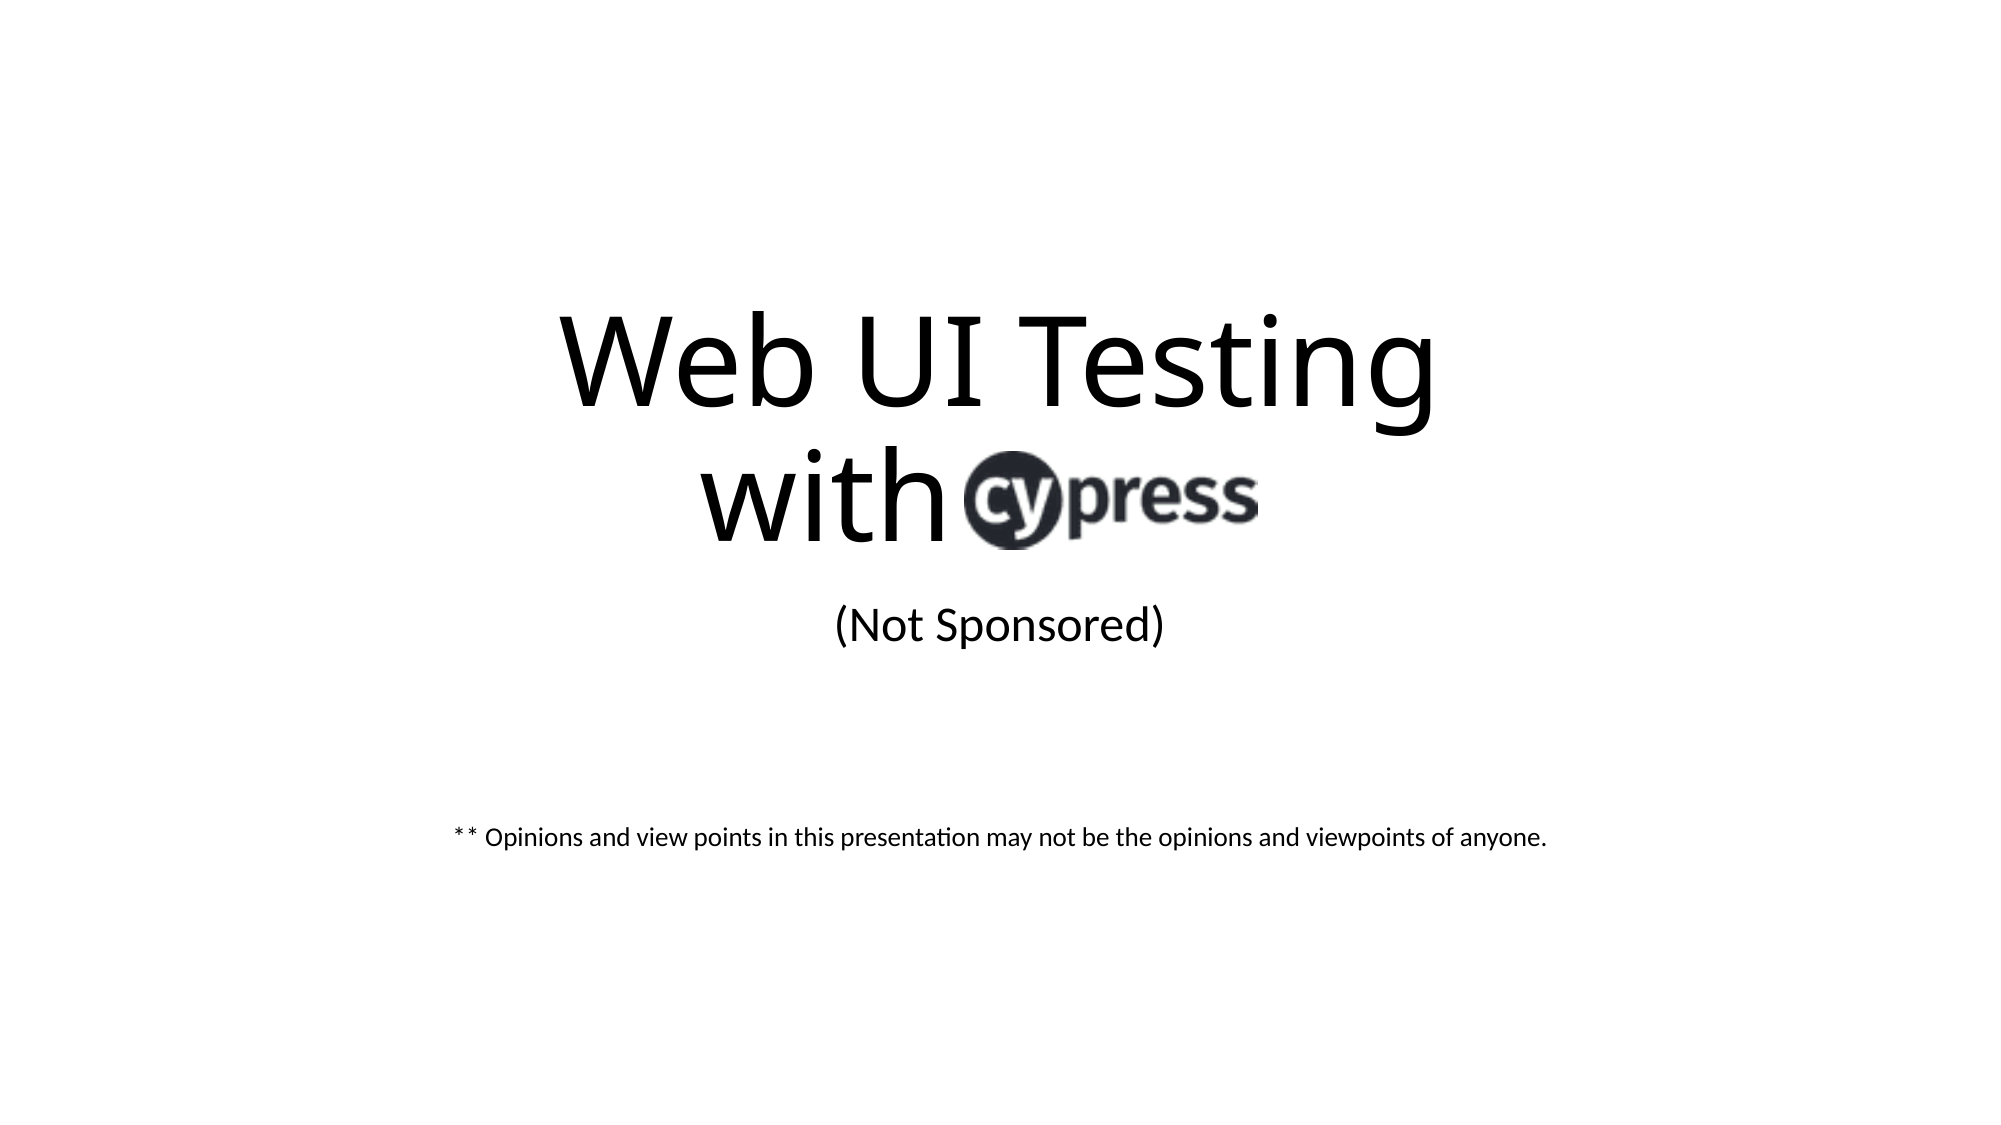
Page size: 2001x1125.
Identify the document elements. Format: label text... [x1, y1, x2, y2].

subtitle (Not Sponsored) ** Opinions and view points in this presentation may not be the opinions and viewpoints of anyone. [249, 590, 1750, 863]
title Web UI Testing with [249, 184, 1750, 576]
picture [964, 451, 1258, 550]
